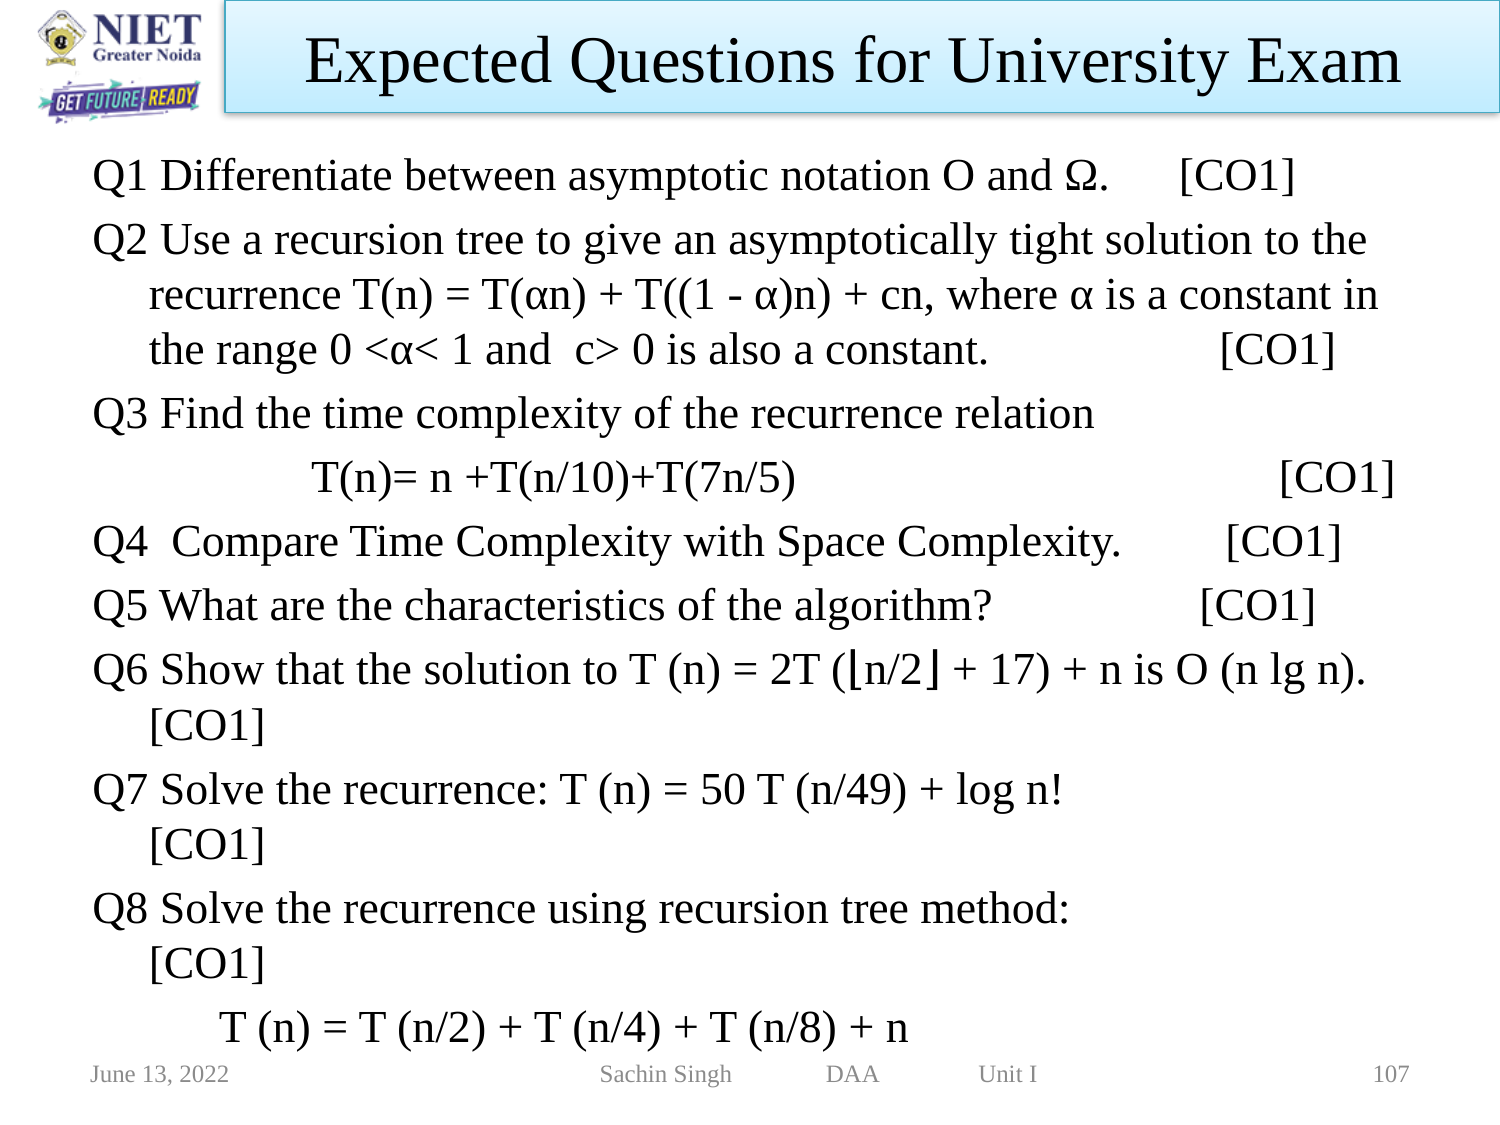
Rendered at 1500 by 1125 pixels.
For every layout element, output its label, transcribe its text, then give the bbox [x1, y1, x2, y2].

picture [0, 0, 238, 135]
footer Sachin Singh DAA Unit I [362, 1042, 1074, 1103]
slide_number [75, 1042, 362, 1103]
slide_number 107 [1074, 1042, 1425, 1103]
text_box Expected Questions for University Exam [238, 0, 1500, 113]
list Q1 Differentiate between asymptotic notation O and Ω. [CO1] Q2 Use a recursion tree to give an asymptotically tight solution to the recurrence T(n) = T(αn) + T((1 - α)n) + cn, where α is a constant in the range 0 <α< 1 and c> 0 is also a constant. [CO1] Q3 Find the time complexity of the recurrence relation T(n)= n +T(n/10)+T(7n/5) [CO1] Q4 Compare Time Complexity with Space Complexity. [CO1] Q5 What are the characteristics of the algorithm? [CO1] Q6 Show that the solution to T (n) = 2T (⌊n/2⌋ + 17) + n is O (n lg n).[CO1] Q7 Solve the recurrence: T (n) = 50 T (n/49) + log n! [CO1] Q8 Solve the recurrence using recursion tree method: [CO1] T (n) = T (n/2) + T (n/4) + T (n/8) + n [77, 136, 1428, 1000]
